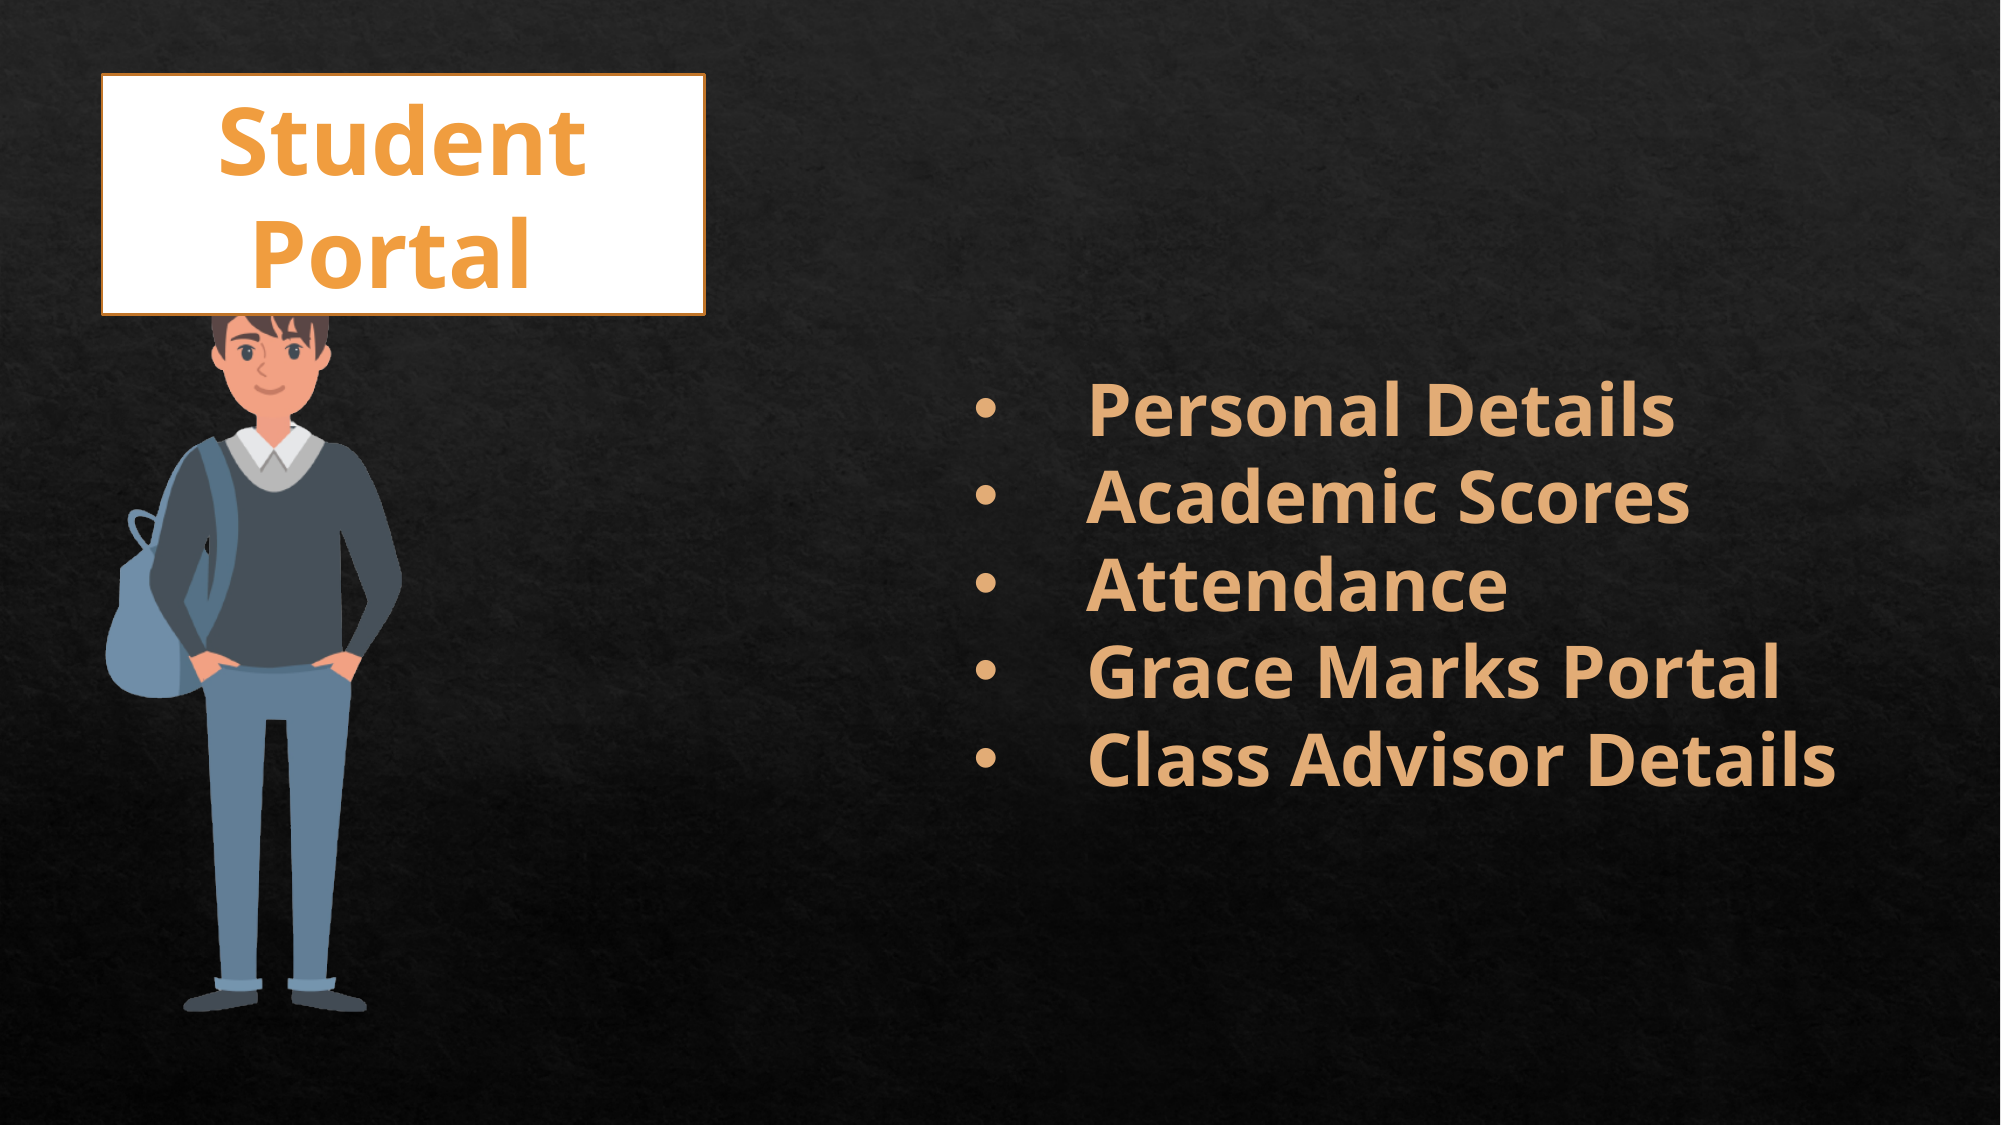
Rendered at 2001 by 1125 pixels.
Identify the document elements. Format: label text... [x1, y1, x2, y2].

text_box Personal Details Academic Scores Attendance Grace Marks Portal Class Advisor Details [959, 355, 1854, 809]
picture [38, 242, 470, 1033]
text_box Student Portal [101, 73, 706, 316]
